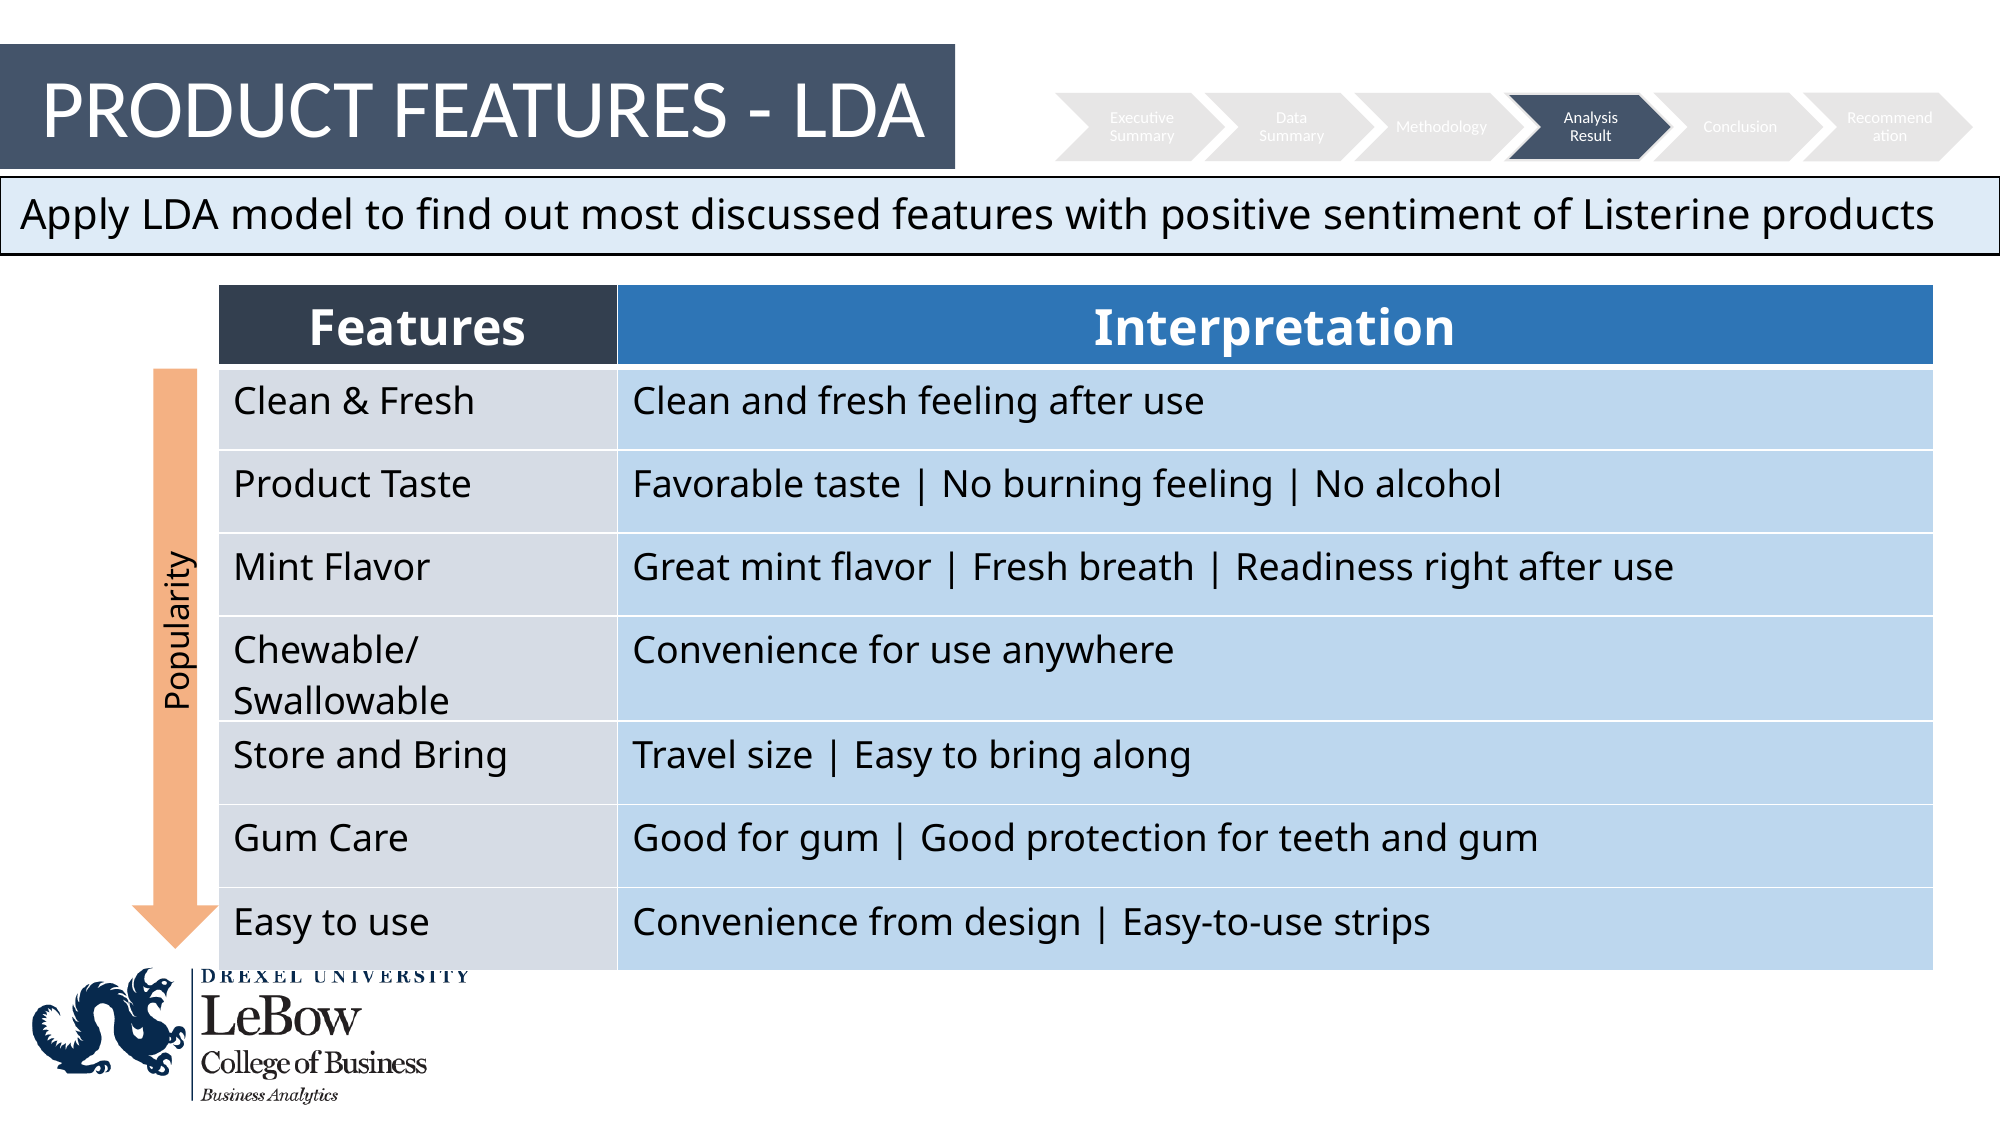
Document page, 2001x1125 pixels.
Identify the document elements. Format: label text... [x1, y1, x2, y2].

table_header Interpretation [618, 285, 1933, 364]
table_cell Clean & Fresh [219, 370, 617, 449]
table_cell Product Taste [219, 451, 617, 532]
text_box Apply LDA model to find out most discussed features with positive sentiment of Listerine products [0, 176, 2000, 256]
table_cell Good for gum | Good protection for teeth and gum [618, 805, 1933, 887]
table_cell Gum Care [219, 805, 617, 887]
table_cell Great mint flavor | Fresh breath | Readiness right after use [618, 534, 1933, 615]
text_box PRODUCT FEATURES - LDA [26, 47, 962, 162]
table_cell Chewable/ Swallowable [219, 617, 617, 720]
picture [18, 954, 478, 1118]
table_cell Convenience for use anywhere [618, 617, 1933, 720]
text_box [1056, 0, 1973, 254]
table_header Features [219, 285, 617, 364]
table_cell Clean and fresh feeling after use [618, 370, 1933, 449]
table_cell Favorable taste | No burning feeling | No alcohol [618, 451, 1933, 532]
table_cell Easy to use [219, 888, 617, 970]
table_cell Convenience from design | Easy-to-use strips [618, 888, 1933, 970]
table_cell Travel size | Easy to bring along [618, 722, 1933, 804]
table_cell Store and Bring [219, 722, 617, 804]
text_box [131, 368, 219, 949]
table_cell Mint Flavor [219, 534, 617, 615]
